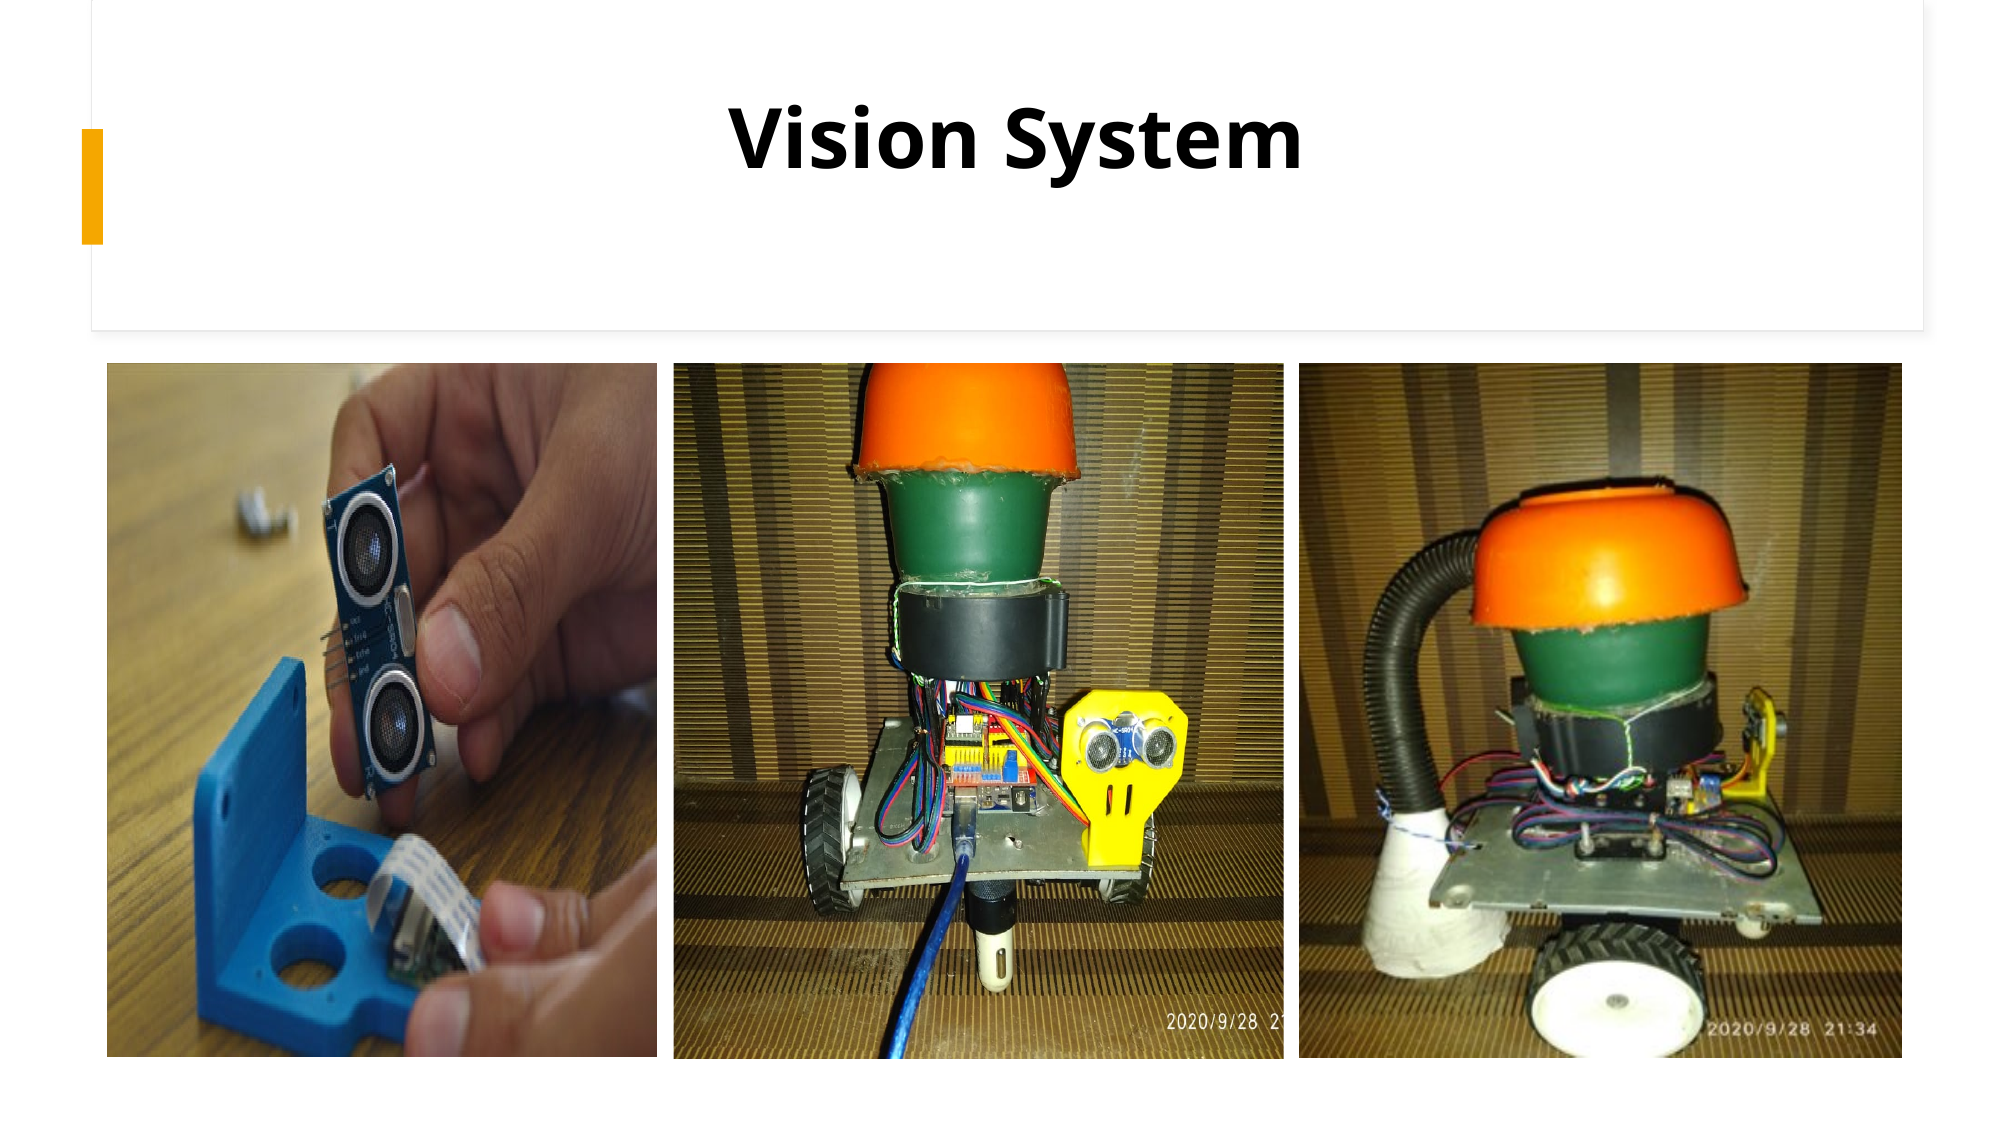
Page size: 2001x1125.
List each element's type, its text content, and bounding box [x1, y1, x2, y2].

title Vision System [183, 90, 1851, 284]
picture [1299, 363, 1902, 1058]
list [673, 363, 1284, 1059]
picture [106, 363, 657, 1058]
